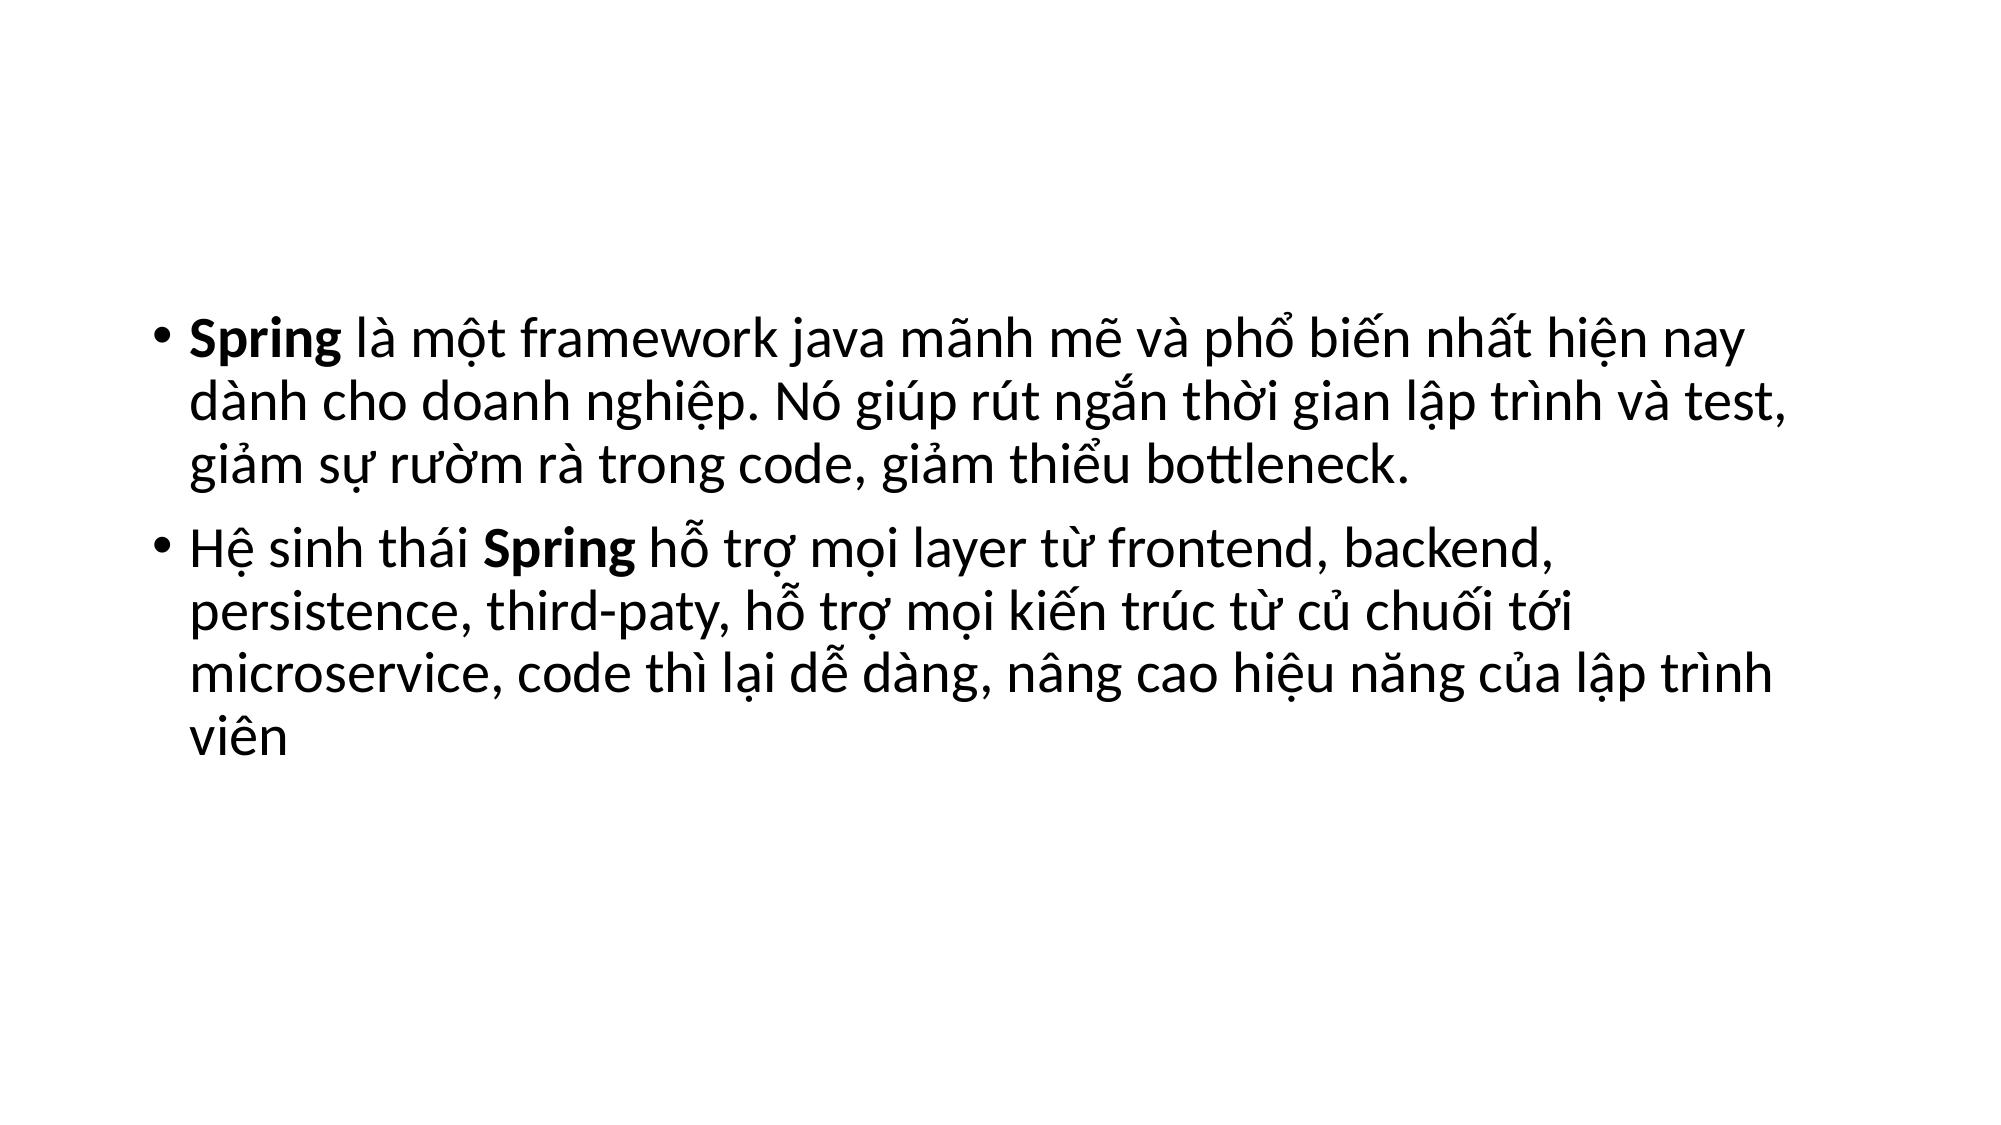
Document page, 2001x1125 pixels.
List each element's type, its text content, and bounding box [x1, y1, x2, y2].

list Spring là một framework java mãnh mẽ và phổ biến nhất hiện nay dành cho doanh nghiệp. Nó giúp rút ngắn thời gian lập trình và test, giảm sự rườm rà trong code, giảm thiểu bottleneck. Hệ sinh thái Spring hỗ trợ mọi layer từ frontend, backend, persistence, third-paty, hỗ trợ mọi kiến trúc từ củ chuối tới microservice, code thì lại dễ dàng, nâng cao hiệu năng của lập trình viên [137, 299, 1863, 1014]
